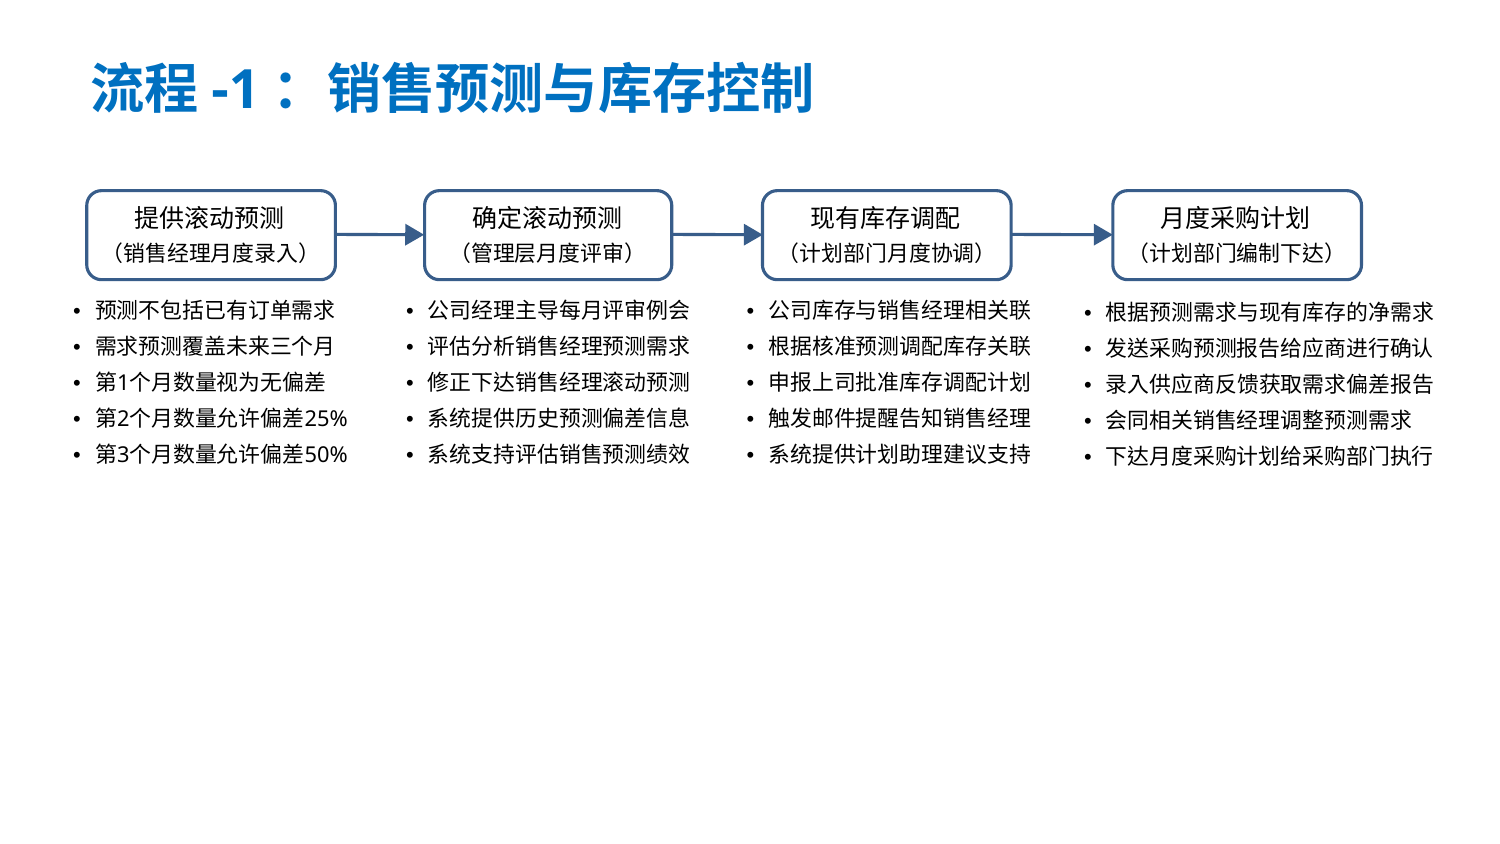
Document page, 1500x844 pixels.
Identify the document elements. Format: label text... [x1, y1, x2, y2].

picture [58, 187, 1451, 484]
title 流程-1：销售预测与库存控制 [74, 33, 927, 141]
